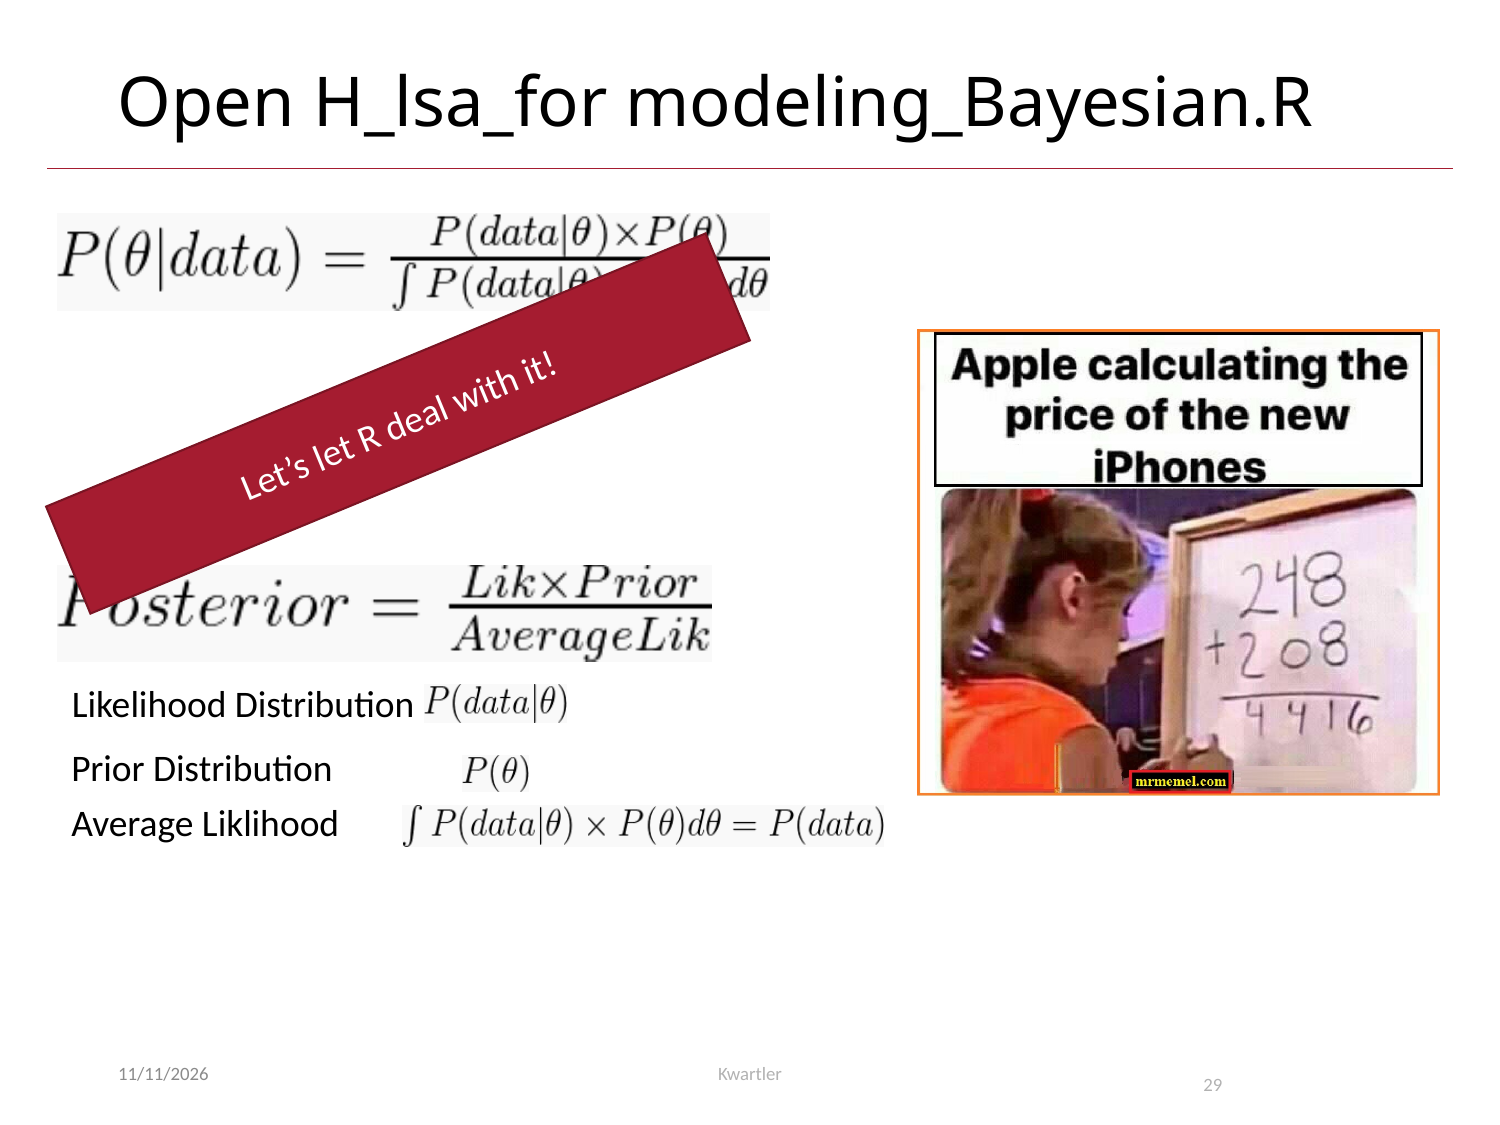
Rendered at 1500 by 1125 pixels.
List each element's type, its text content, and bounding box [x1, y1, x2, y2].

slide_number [103, 1042, 441, 1103]
text_box Let’s let R deal with it! [44, 311, 752, 565]
text_box Likelihood Distribution [57, 672, 430, 733]
slide_number 29 [1188, 1042, 1330, 1103]
picture [424, 684, 567, 723]
text_box Average Liklihood [56, 791, 355, 851]
text_box Prior Distribution [56, 736, 349, 791]
picture [57, 565, 712, 662]
picture [402, 805, 884, 847]
picture [57, 213, 770, 311]
picture [917, 329, 1440, 796]
title Open H_lsa_for modeling_Bayesian.R [103, 59, 1397, 157]
picture [462, 755, 529, 792]
footer Kwartler [496, 1042, 1004, 1103]
